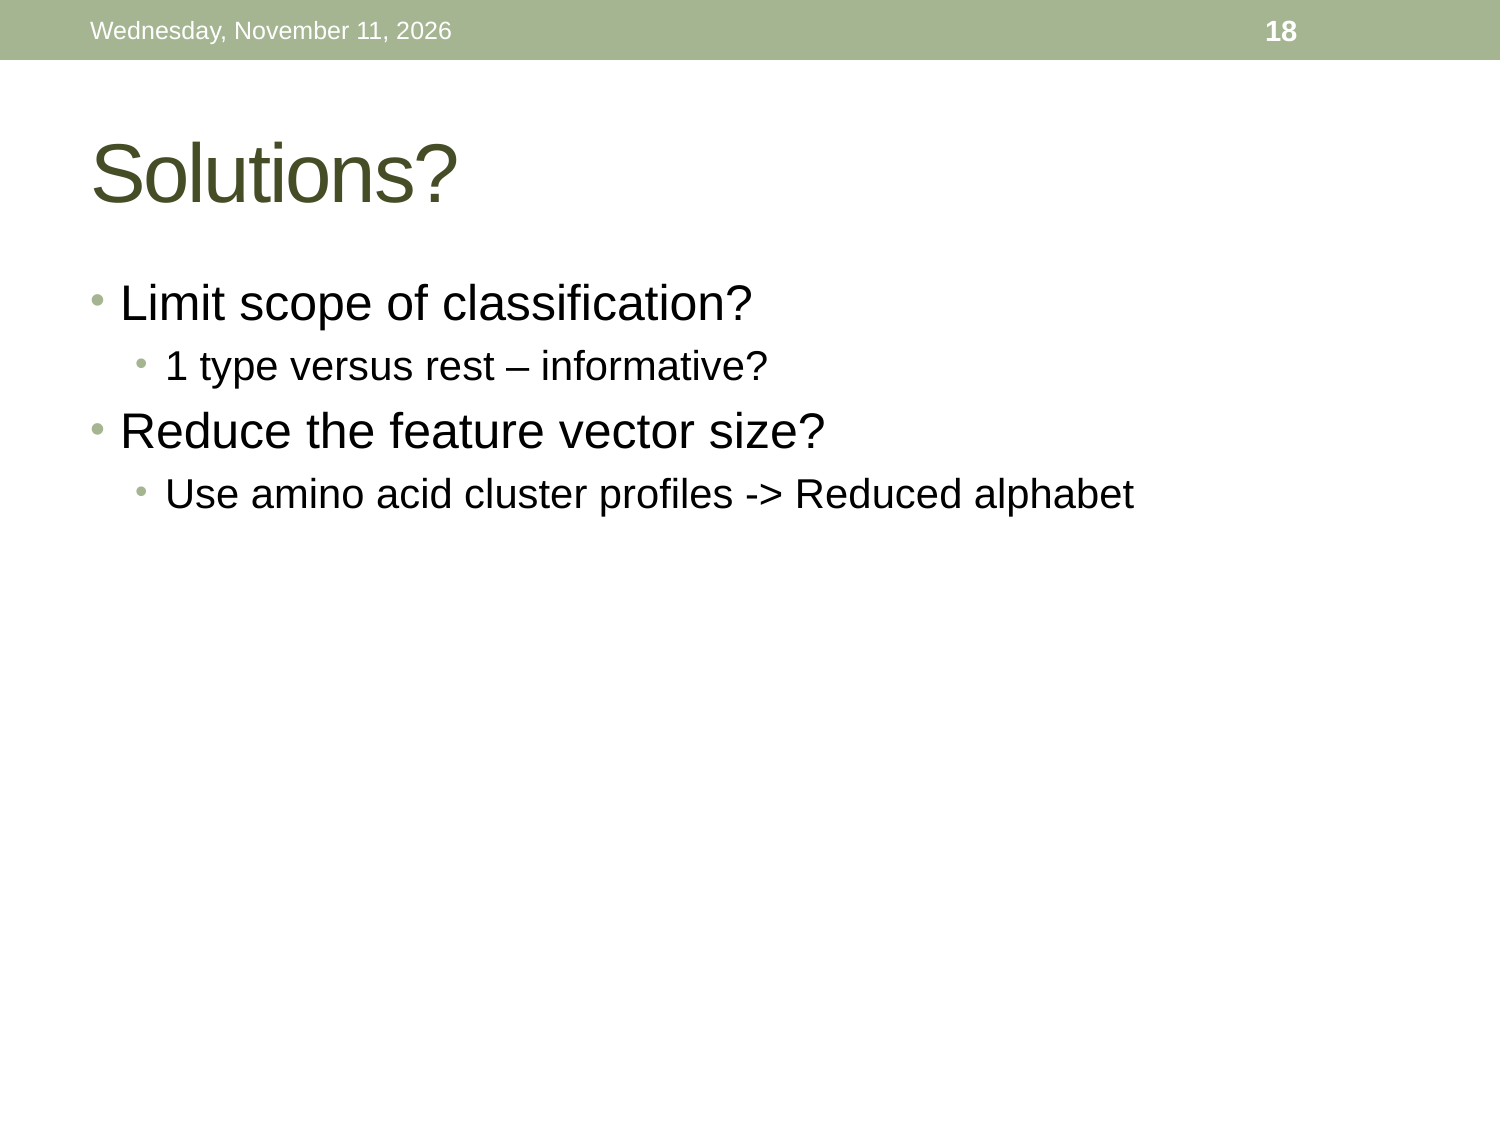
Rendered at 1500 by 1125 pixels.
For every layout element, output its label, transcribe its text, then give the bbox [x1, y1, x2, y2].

list Limit scope of classification? 1 type versus rest – informative? Reduce the feature vector size? Use amino acid cluster profiles -> Reduced alphabet [75, 262, 1425, 1063]
title Solutions? [75, 87, 1425, 250]
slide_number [75, 3, 550, 57]
slide_number 18 [1250, 3, 1425, 57]
